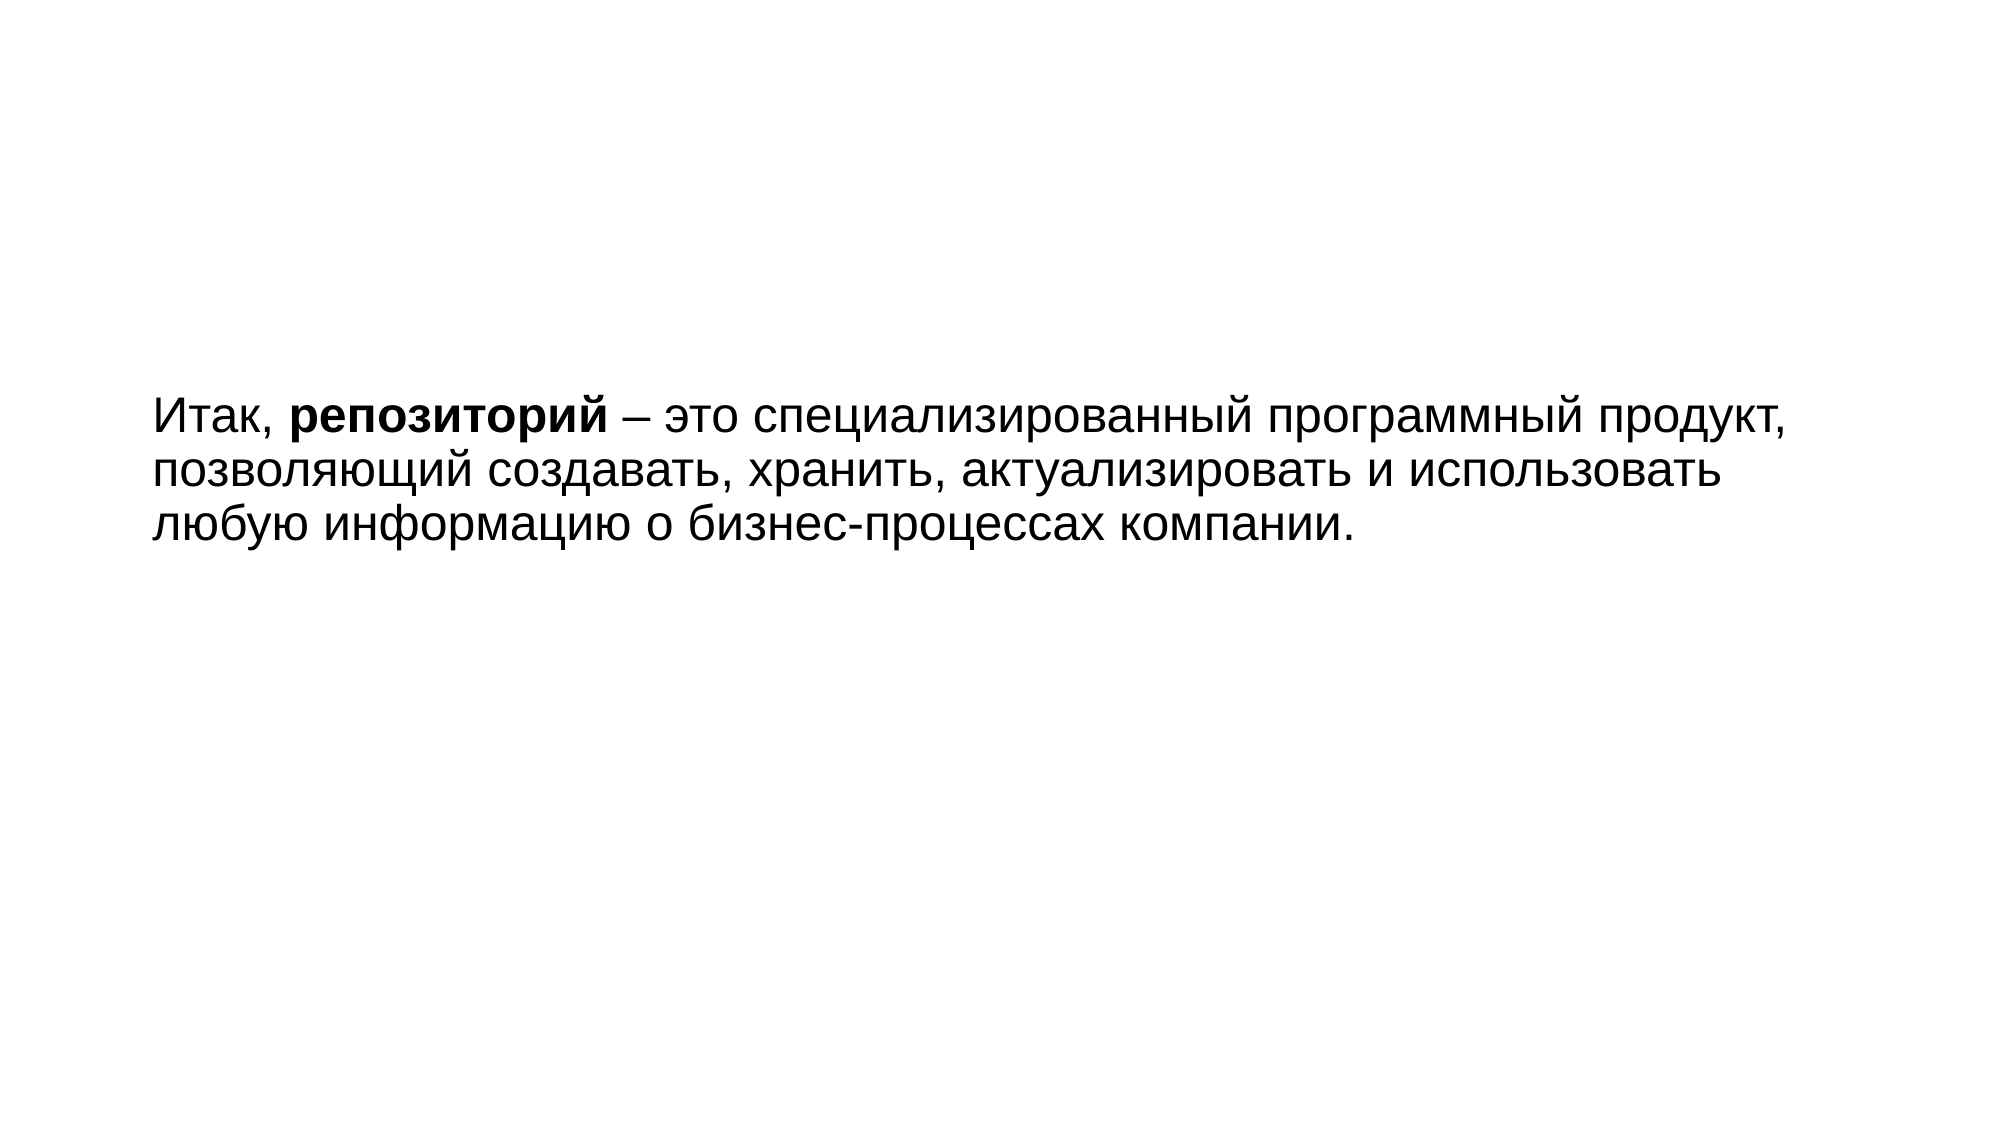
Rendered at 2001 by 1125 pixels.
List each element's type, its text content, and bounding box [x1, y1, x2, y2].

title Итак, репозиторий – это специализированный программный продукт, позволяющий создавать, хранить, актуализировать и использовать любую информацию о бизнес-процессах компании. [137, 59, 1863, 935]
